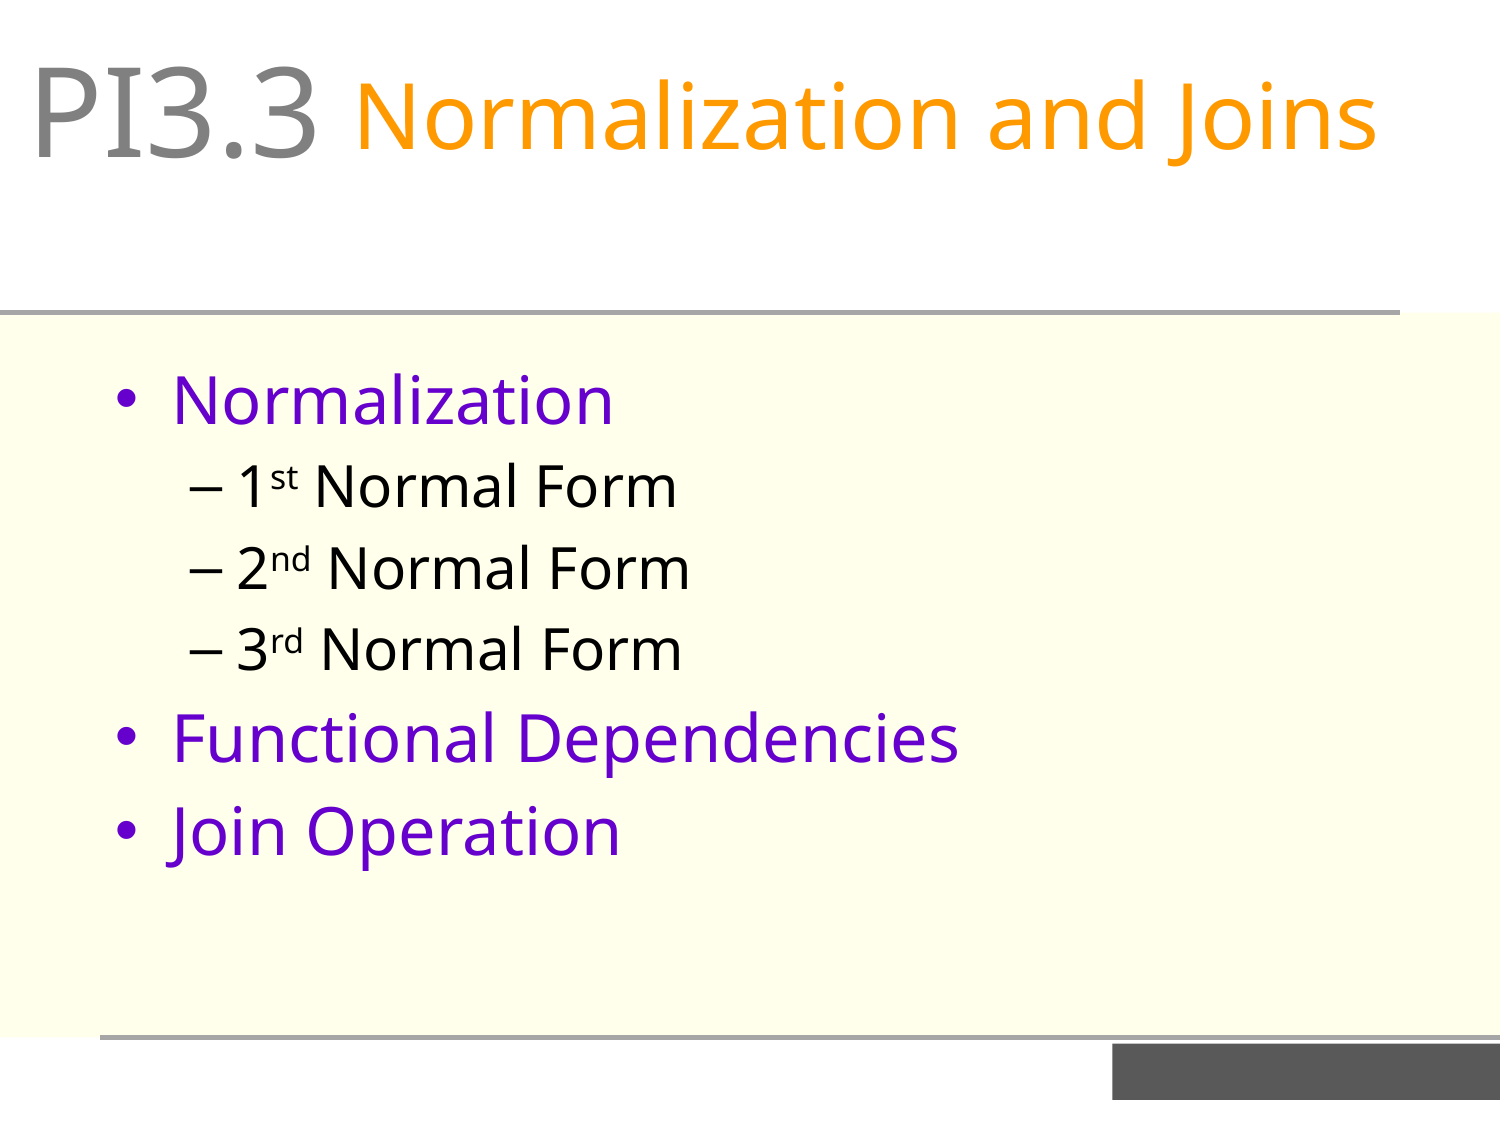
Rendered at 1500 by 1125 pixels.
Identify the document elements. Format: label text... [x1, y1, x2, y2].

subtitle Normalization and Joins [337, 50, 1413, 325]
list Normalization 1st Normal Form 2nd Normal Form 3rd Normal Form Functional Dependencies Join Operation [99, 350, 1413, 1025]
list PI3.3 [12, 24, 338, 275]
